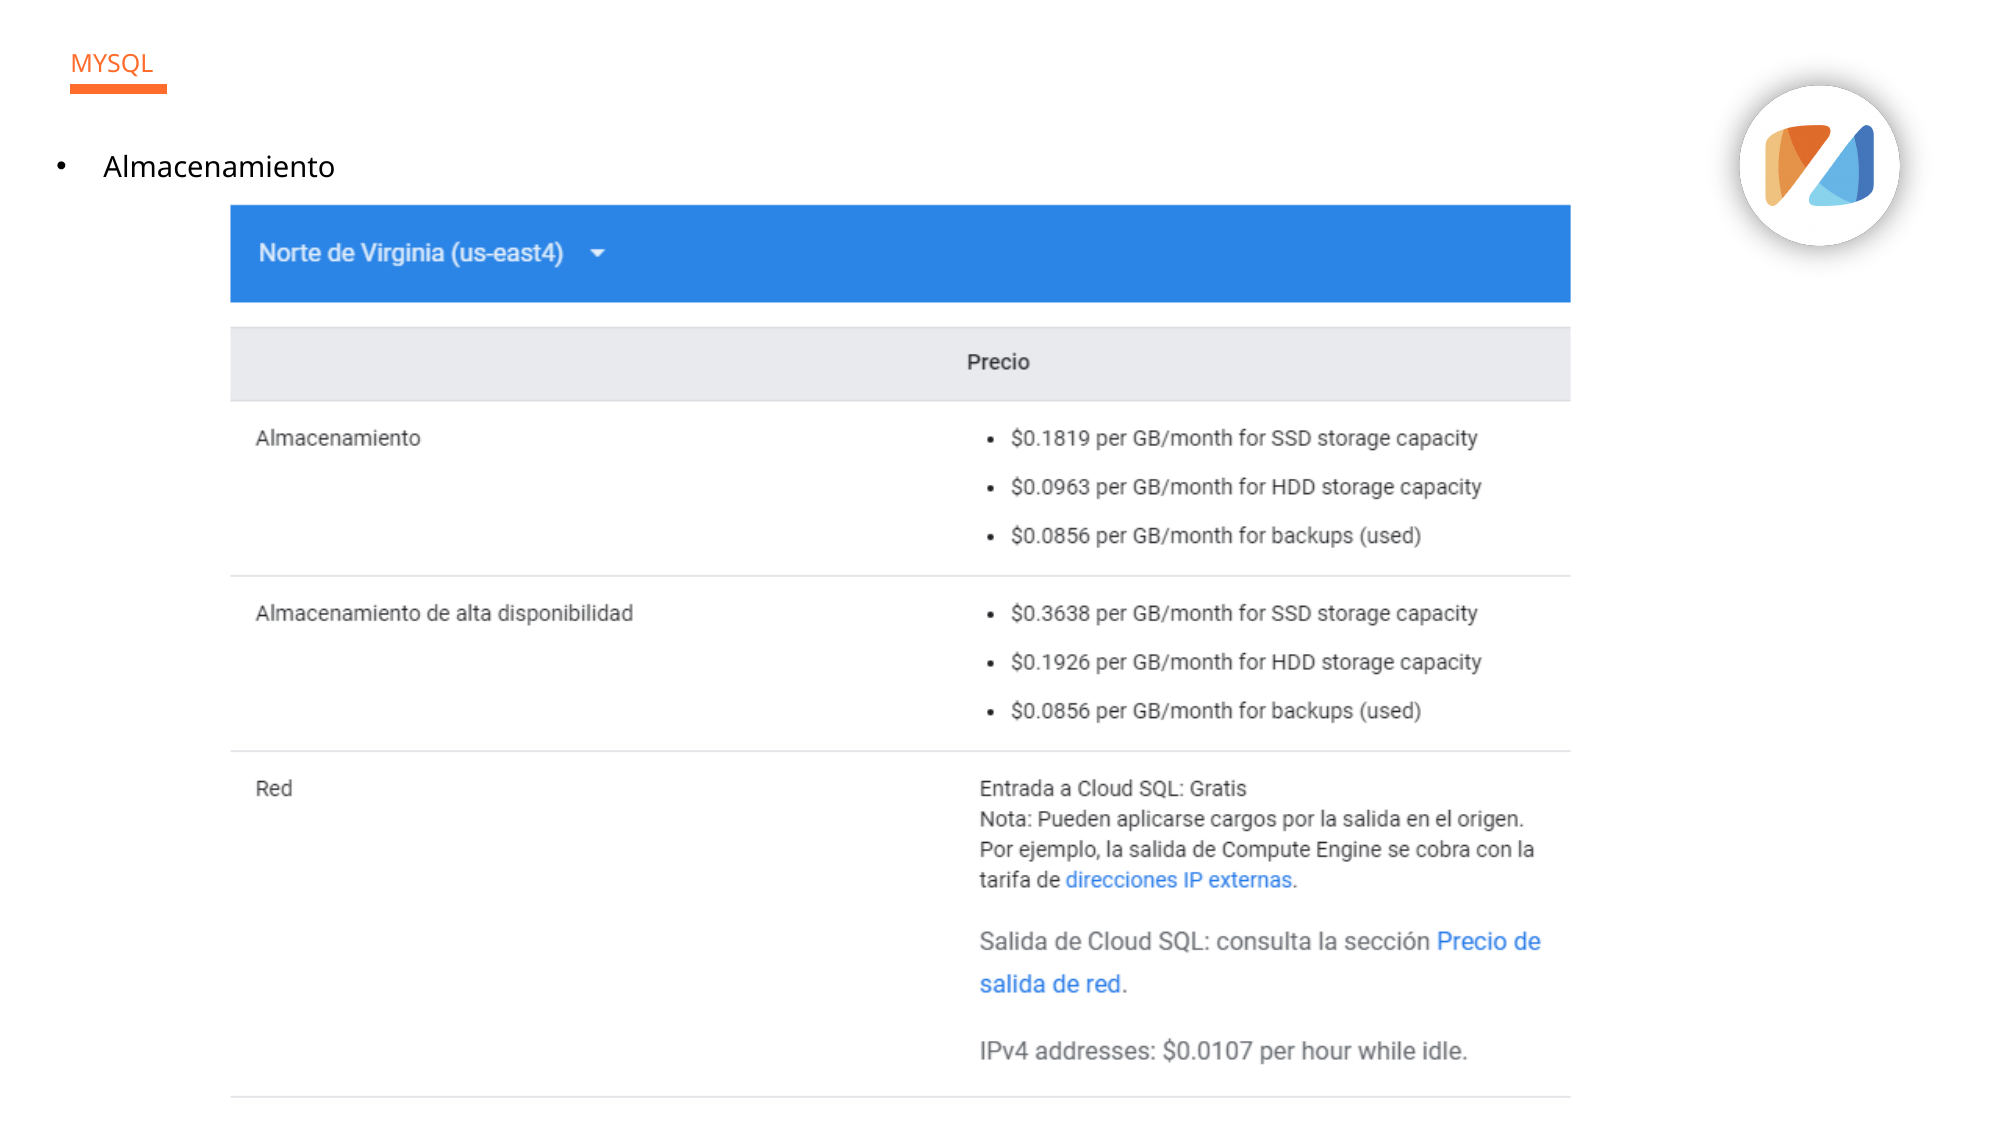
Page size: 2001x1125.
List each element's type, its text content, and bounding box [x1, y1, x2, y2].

text_box MYSQL [55, 40, 1123, 85]
picture [212, 190, 1596, 1104]
picture [1694, 40, 1945, 291]
text_box Almacenamiento [41, 140, 658, 191]
